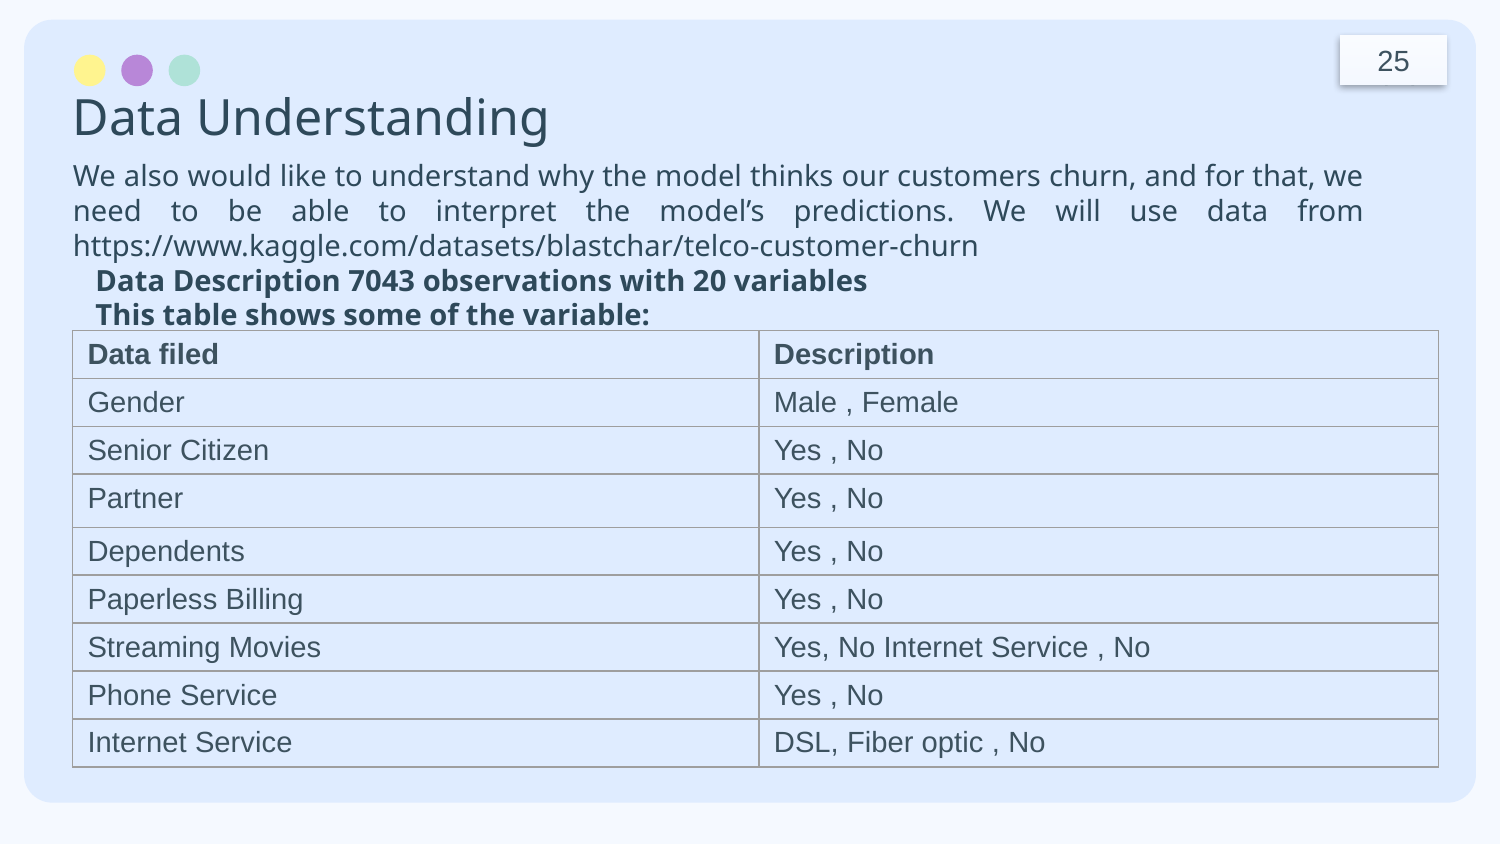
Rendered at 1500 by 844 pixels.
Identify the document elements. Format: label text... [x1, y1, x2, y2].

subtitle We also would like to understand why the model thinks our customers churn, and for that, we need to be able to interpret the model’s predictions. We will use data from https://www.kaggle.com/datasets/blastchar/telco-customer-churn Data Description 7043 observations with 20 variables This table shows some of the variable: [57, 141, 1380, 765]
table_cell Paperless Billing [73, 576, 758, 622]
table_cell Yes , No [760, 427, 1438, 473]
table_cell DSL, Fiber optic , No [760, 720, 1438, 766]
table_cell Dependents [73, 528, 758, 574]
title Data Understanding [57, 72, 670, 141]
table_cell Yes, No Internet Service , No [760, 624, 1438, 670]
table_cell Senior Citizen [73, 427, 758, 473]
table_cell Yes , No [760, 528, 1438, 574]
table_cell Male , Female [760, 379, 1438, 426]
text_box 25 [1340, 35, 1447, 85]
table_cell Yes , No [760, 475, 1438, 527]
table_cell Yes , No [760, 576, 1438, 622]
table_header Data filed [73, 331, 758, 378]
table_cell Yes , No [760, 672, 1438, 718]
table_cell Internet Service [73, 720, 758, 766]
table_cell Gender [73, 379, 758, 426]
table_cell Partner [73, 475, 758, 527]
table_cell Streaming Movies [73, 624, 758, 670]
table_header Description [760, 331, 1438, 378]
table_cell Phone Service [73, 672, 758, 718]
